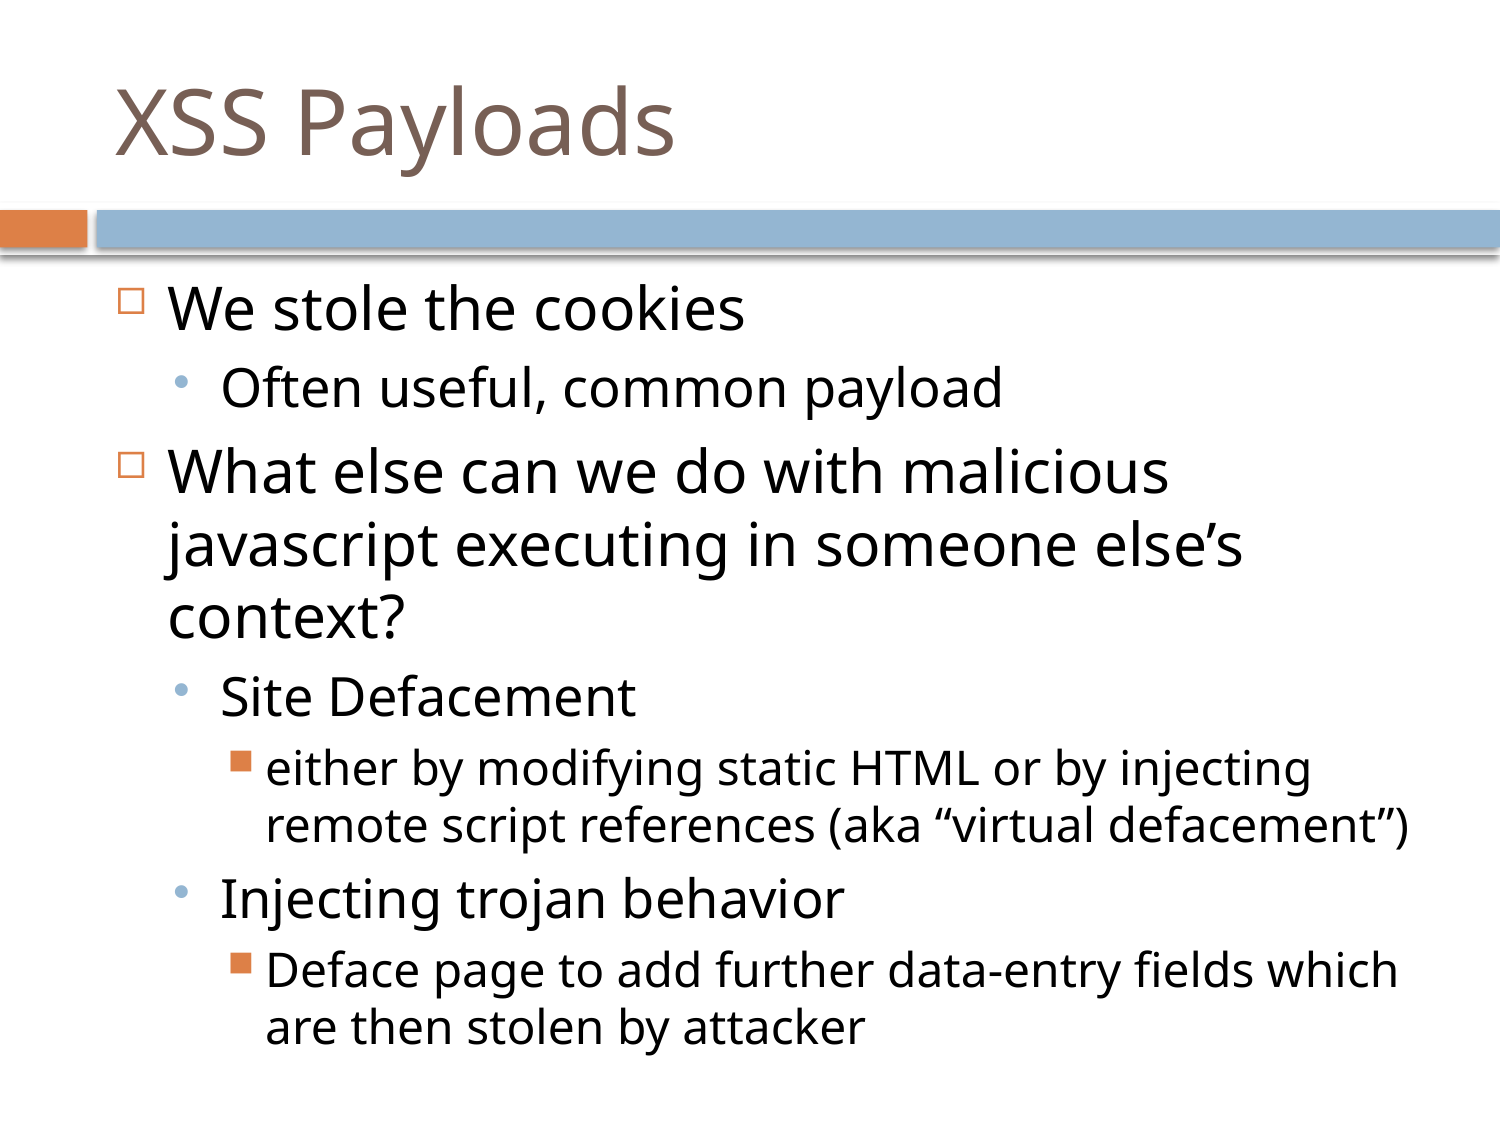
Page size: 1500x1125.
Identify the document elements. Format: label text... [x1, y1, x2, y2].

title XSS Payloads [100, 37, 1438, 200]
list We stole the cookies Often useful, common payload What else can we do with malicious javascript executing in someone else’s context? Site Defacement either by modifying static HTML or by injecting remote script references (aka “virtual defacement”) Injecting trojan behavior Deface page to add further data-entry fields which are then stolen by attacker [100, 262, 1438, 1000]
